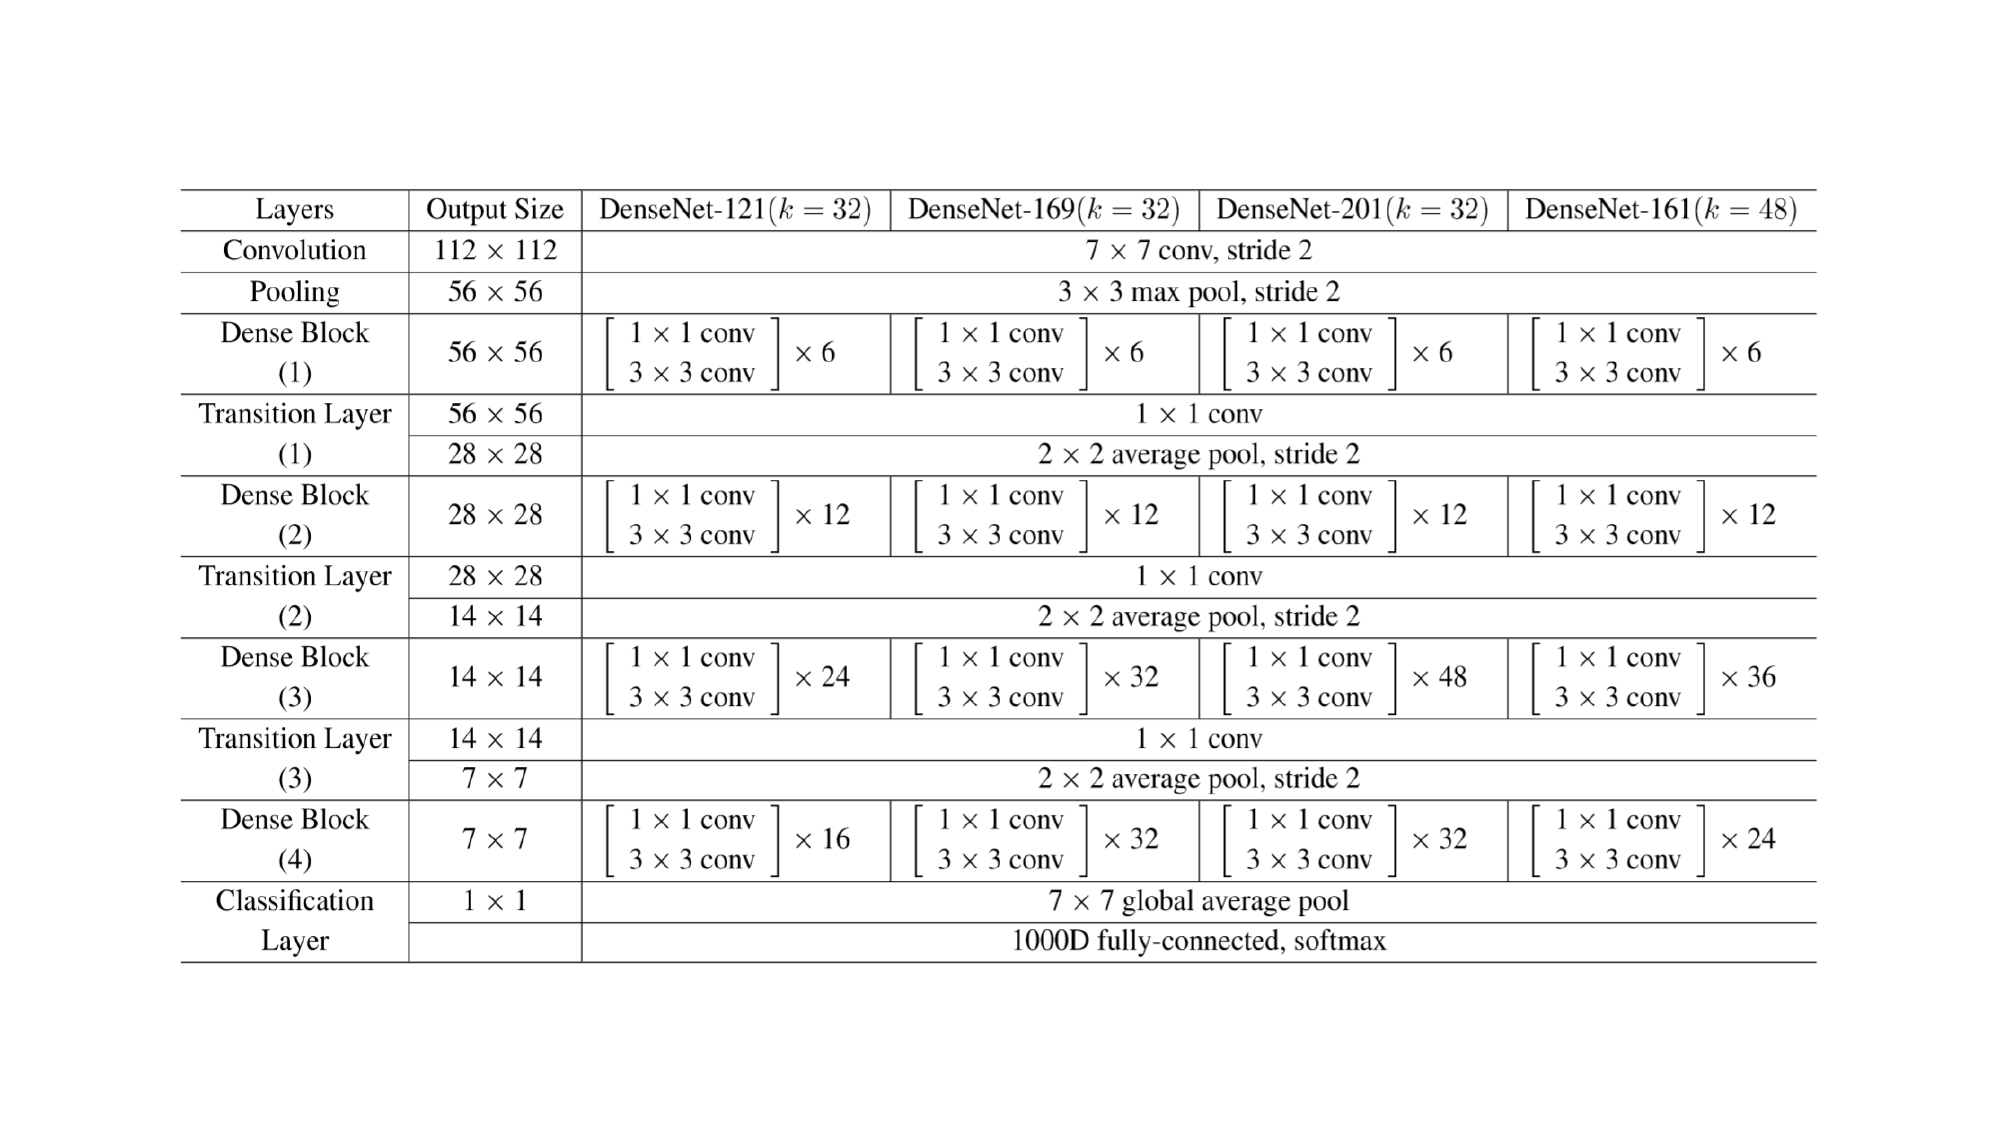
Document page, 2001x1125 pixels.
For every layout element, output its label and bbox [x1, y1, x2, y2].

list [162, 153, 1837, 972]
